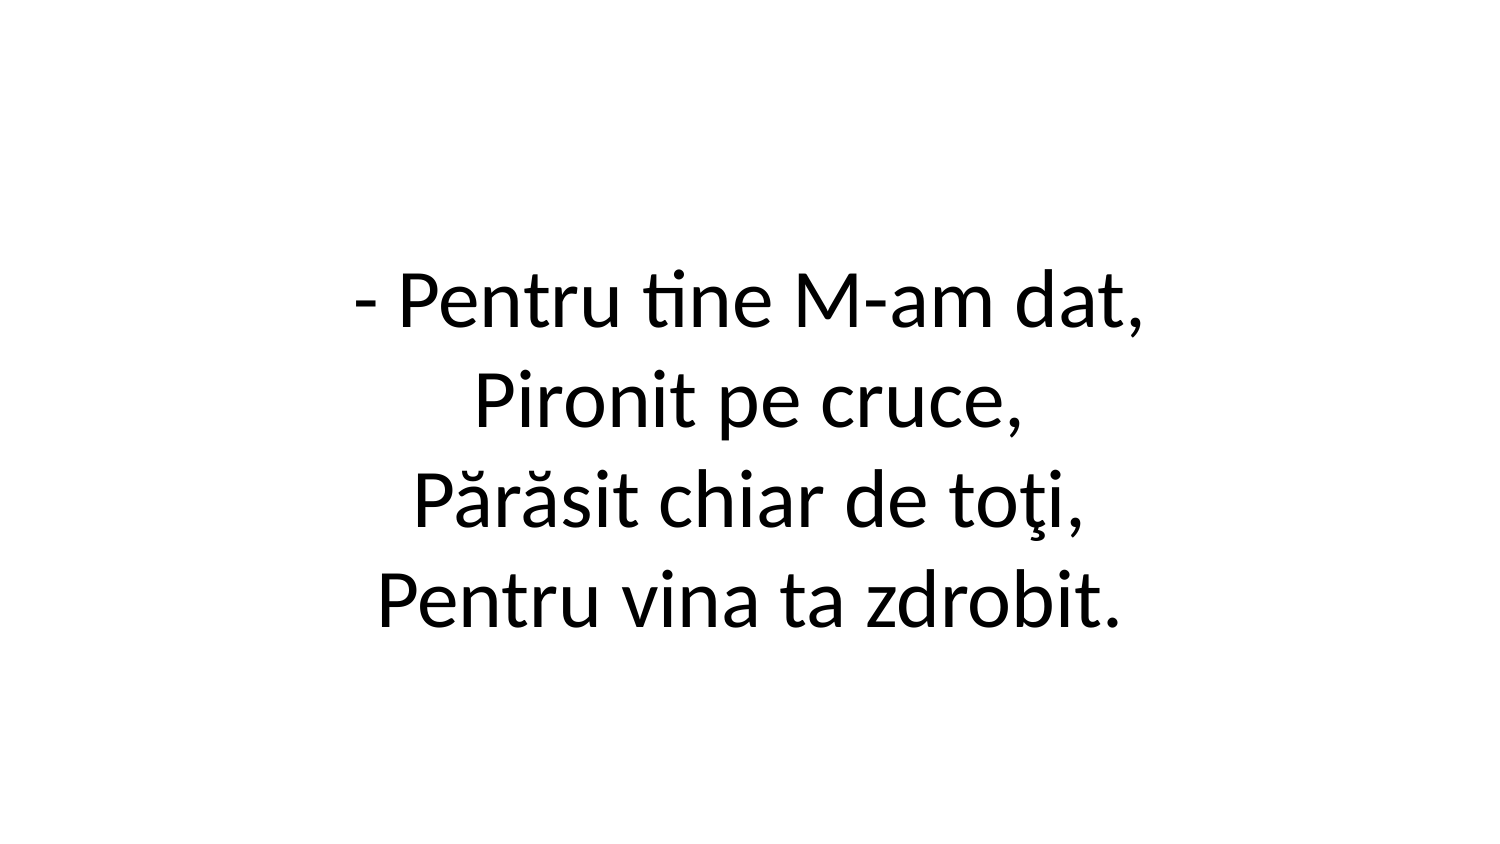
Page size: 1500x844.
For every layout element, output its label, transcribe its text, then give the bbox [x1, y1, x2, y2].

text_box - Pentru tine M-am dat, Pironit pe cruce, Părăsit chiar de toţi, Pentru vina ta zdrobit. [338, 192, 1162, 652]
